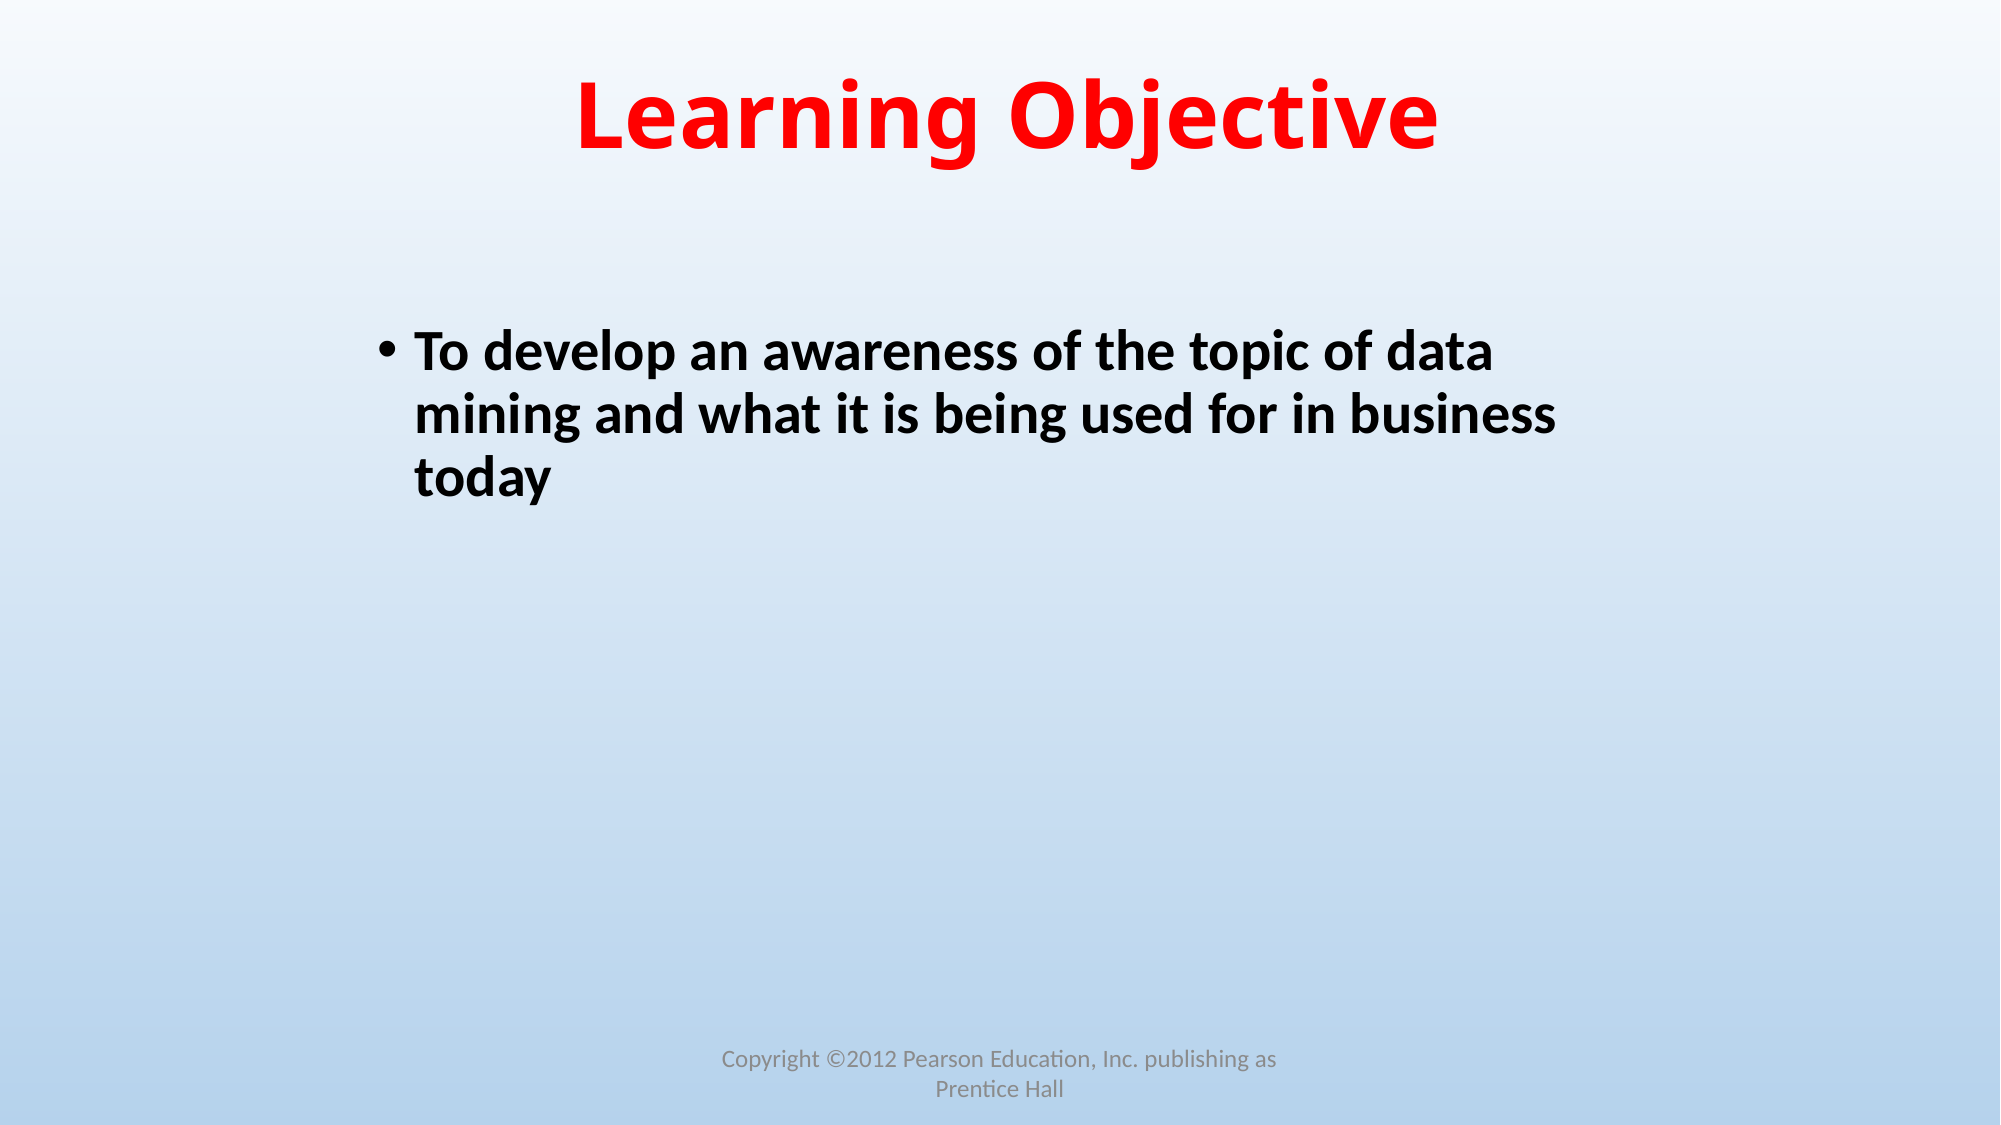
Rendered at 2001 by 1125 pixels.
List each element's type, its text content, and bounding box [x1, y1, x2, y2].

list To develop an awareness of the topic of data mining and what it is being used for in business today [362, 312, 1675, 1000]
title Learning Objective [438, 37, 1576, 200]
footer Copyright ©2012 Pearson Education, Inc. publishing as Prentice Hall [662, 1042, 1338, 1103]
